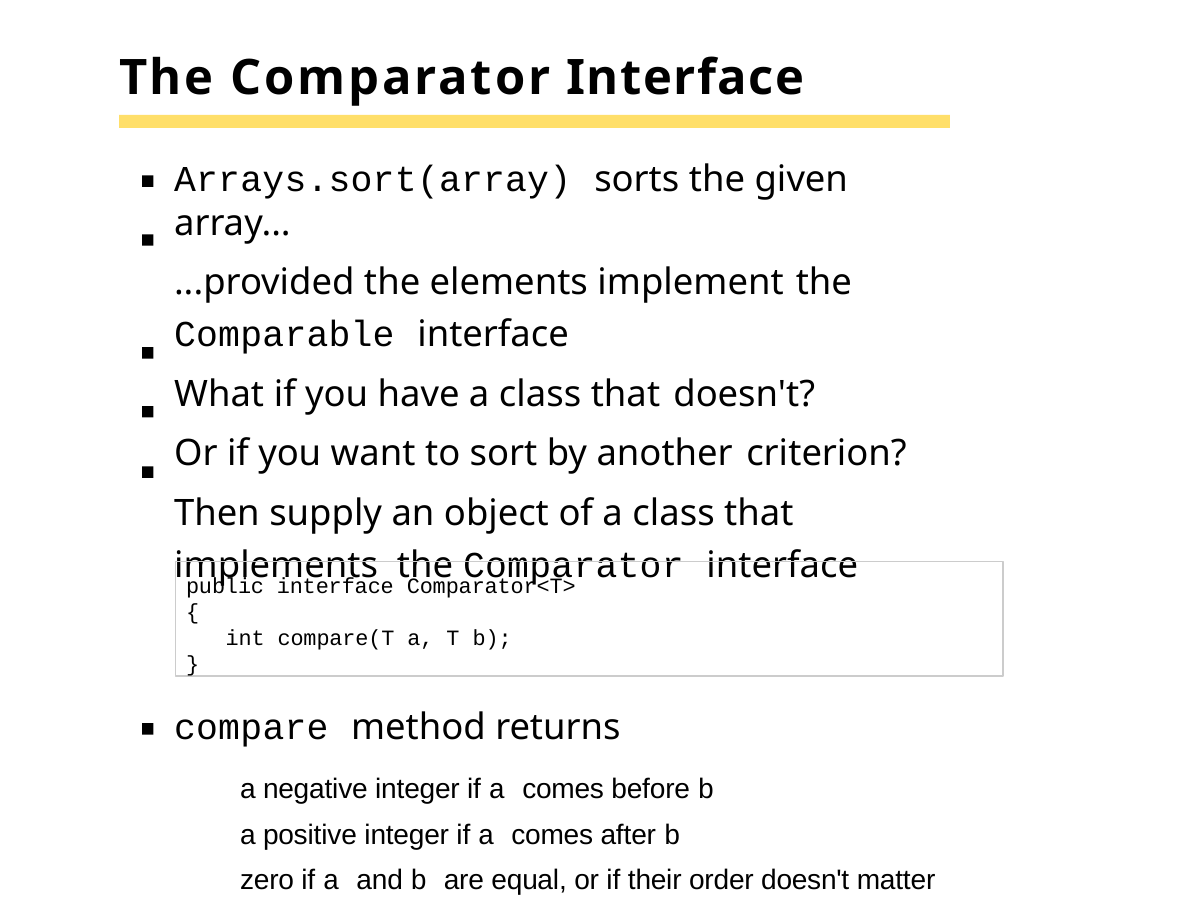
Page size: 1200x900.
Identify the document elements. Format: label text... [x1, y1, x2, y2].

text_box compare method returns a negative integer if a comes before b a positive integer if a comes after b zero if a and b are equal, or if their order doesn't matter [172, 703, 1050, 900]
text_box [142, 466, 154, 478]
text_box Arrays.sort(array) sorts the given array... ...provided the elements implement the Comparable interface What if you have a class that doesn't? Or if you want to sort by another criterion? Then supply an object of a class that implements the Comparator interface [172, 155, 969, 586]
text_box [142, 234, 154, 246]
title The Comparator Interface [117, 45, 1083, 196]
text_box [142, 347, 154, 359]
text_box public interface Comparator<T> { int compare(T a, T b); } [175, 561, 1004, 677]
text_box [142, 175, 154, 187]
text_box [142, 723, 154, 735]
text_box [142, 406, 154, 418]
